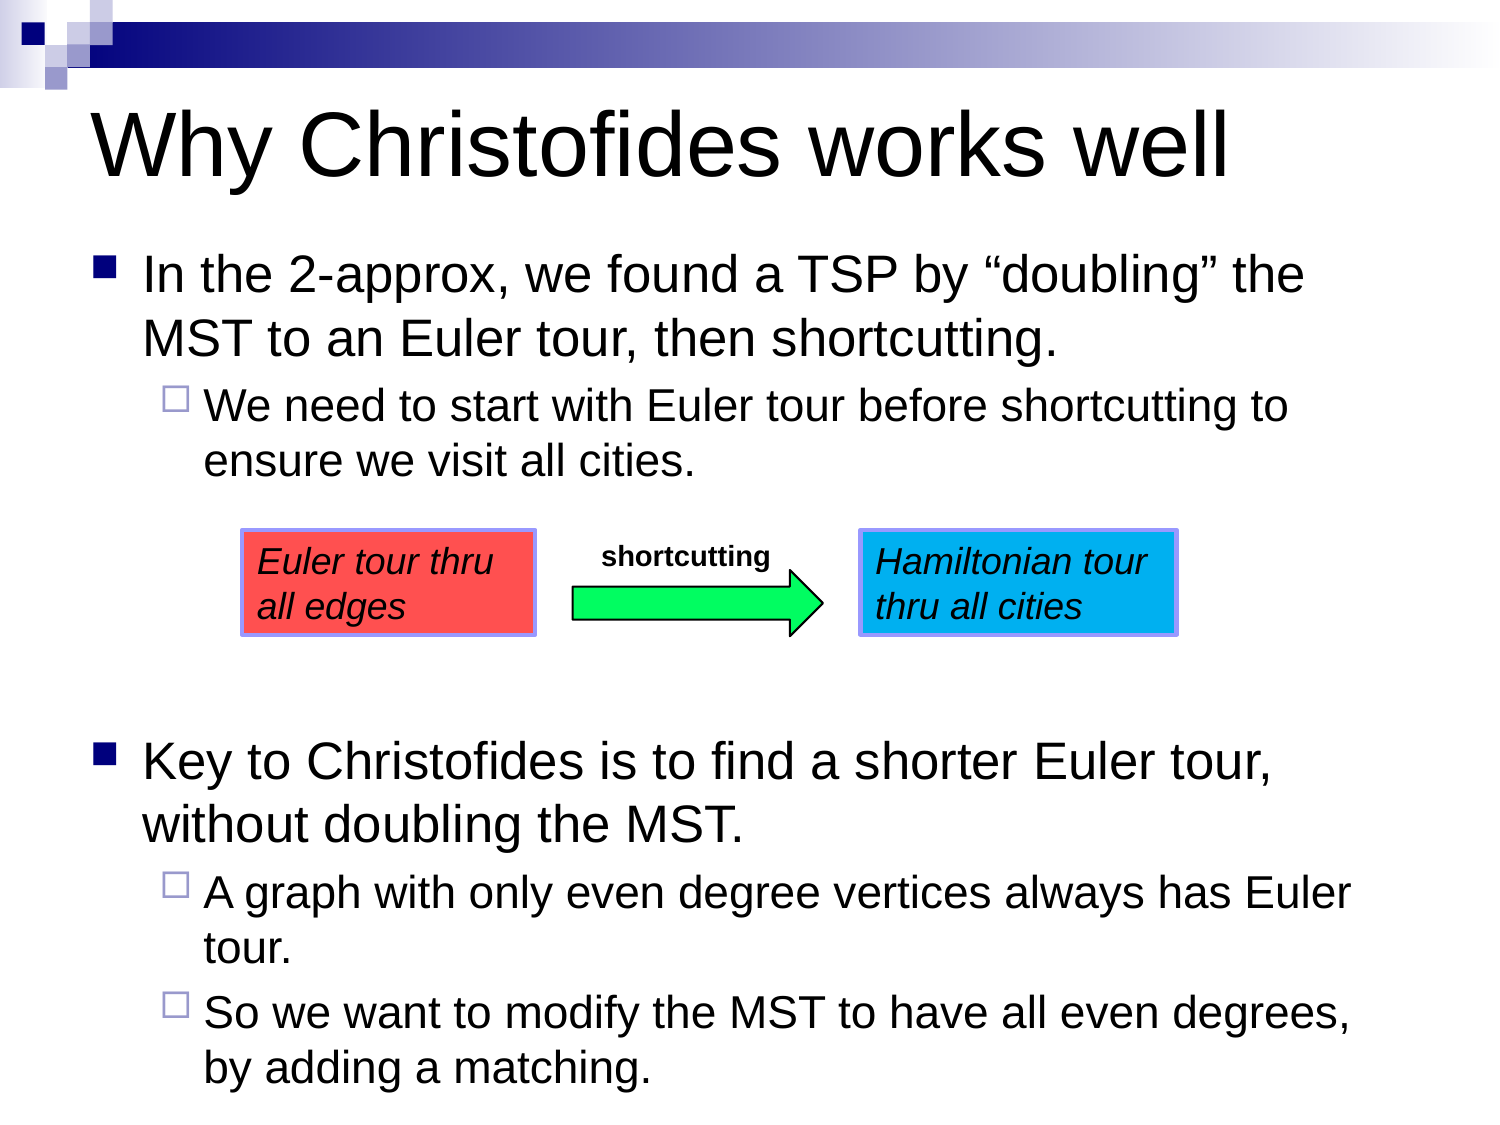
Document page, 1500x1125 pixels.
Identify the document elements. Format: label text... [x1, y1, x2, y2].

list In the 2-approx, we found a TSP by “doubling” the MST to an Euler tour, then shortcutting. We need to start with Euler tour before shortcutting to ensure we visit all cities. Key to Christofides is to find a shorter Euler tour, without doubling the MST. A graph with only even degree vertices always has Euler tour. So we want to modify the MST to have all even degrees, by adding a matching. [74, 232, 1426, 1102]
title Why Christofides works well [74, 74, 1426, 205]
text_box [241, 529, 1177, 637]
